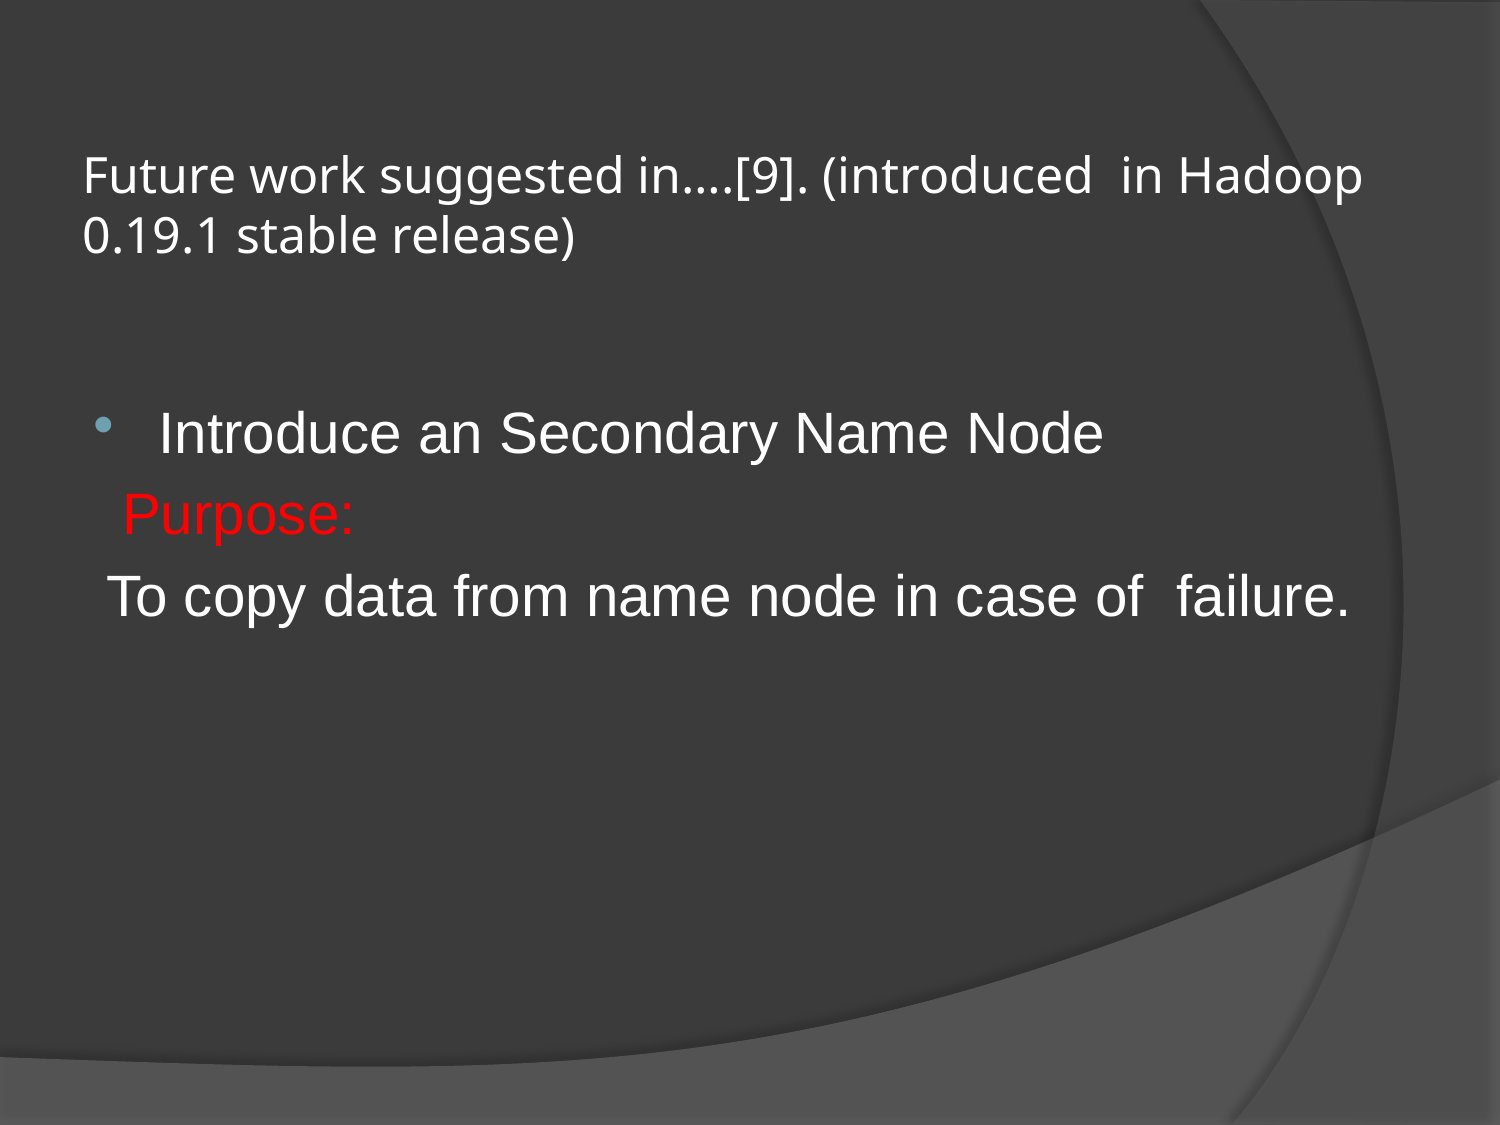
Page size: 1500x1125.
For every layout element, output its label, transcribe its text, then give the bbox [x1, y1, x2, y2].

list Introduce an Secondary Name Node Purpose: To copy data from name node in case of failure. [75, 387, 1425, 800]
title Future work suggested in….[9]. (introduced in Hadoop 0.19.1 stable release) [75, 45, 1425, 363]
